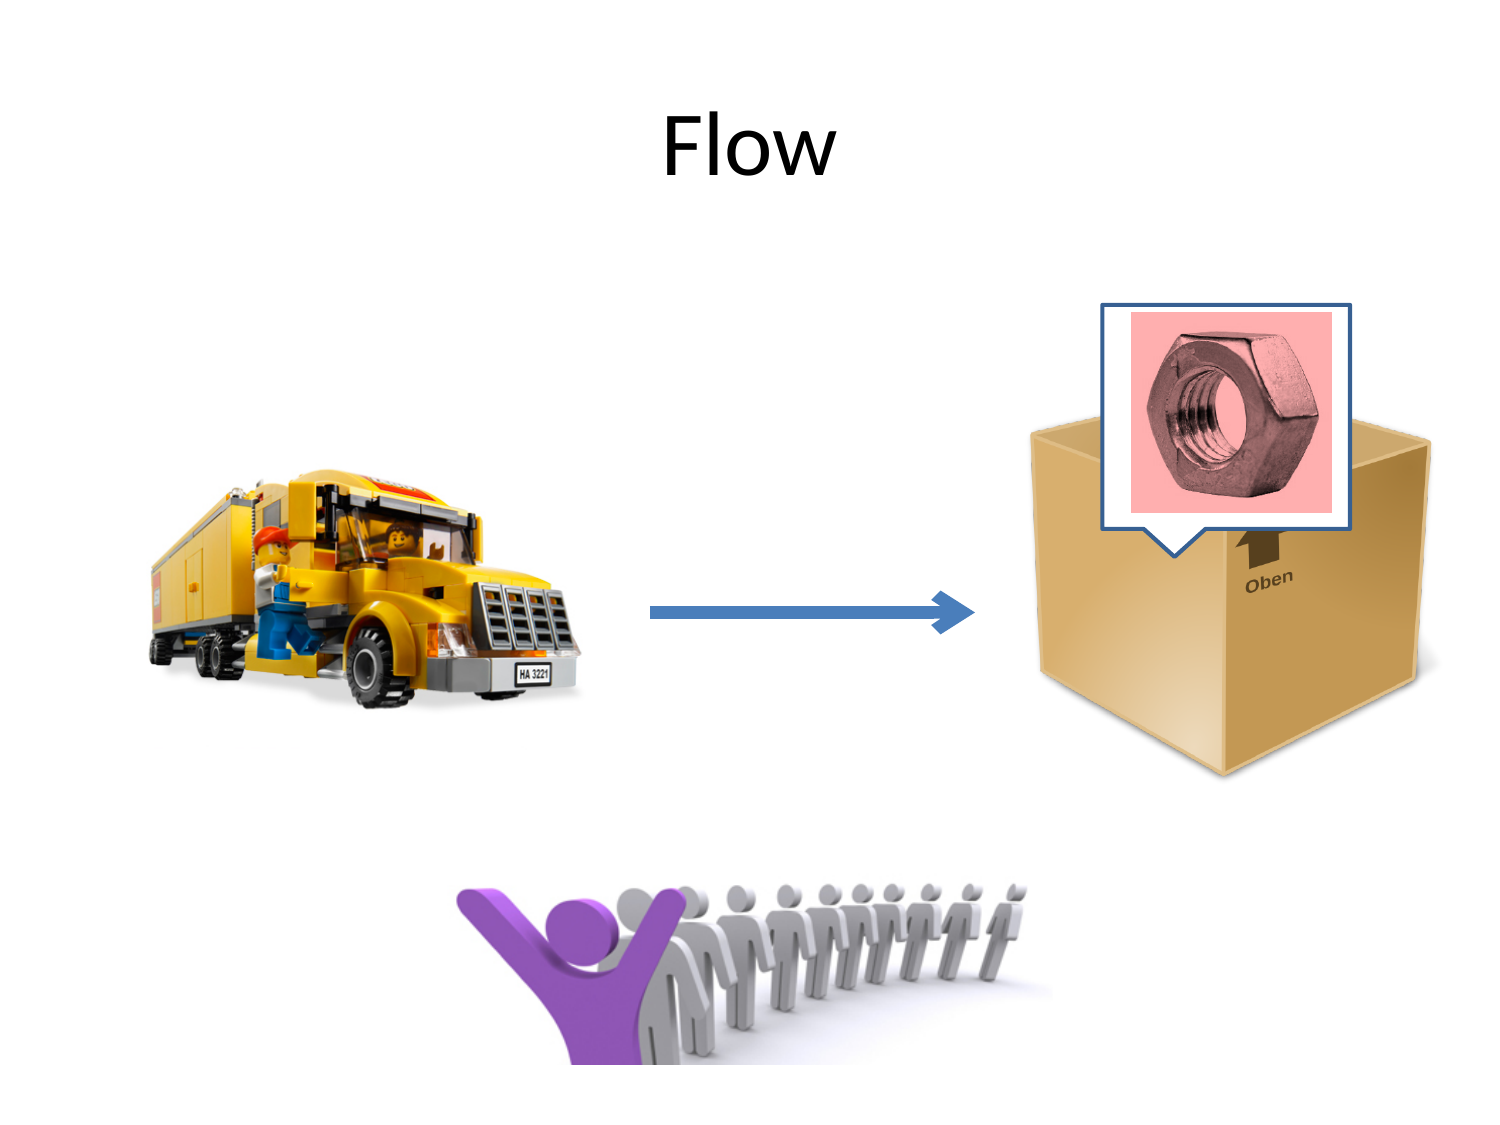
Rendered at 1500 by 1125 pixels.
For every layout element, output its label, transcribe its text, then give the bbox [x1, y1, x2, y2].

title Flow [75, 45, 1425, 233]
picture [414, 837, 1053, 1066]
text_box ? [1100, 302, 1353, 381]
picture [124, 417, 615, 751]
picture [1024, 312, 1443, 786]
